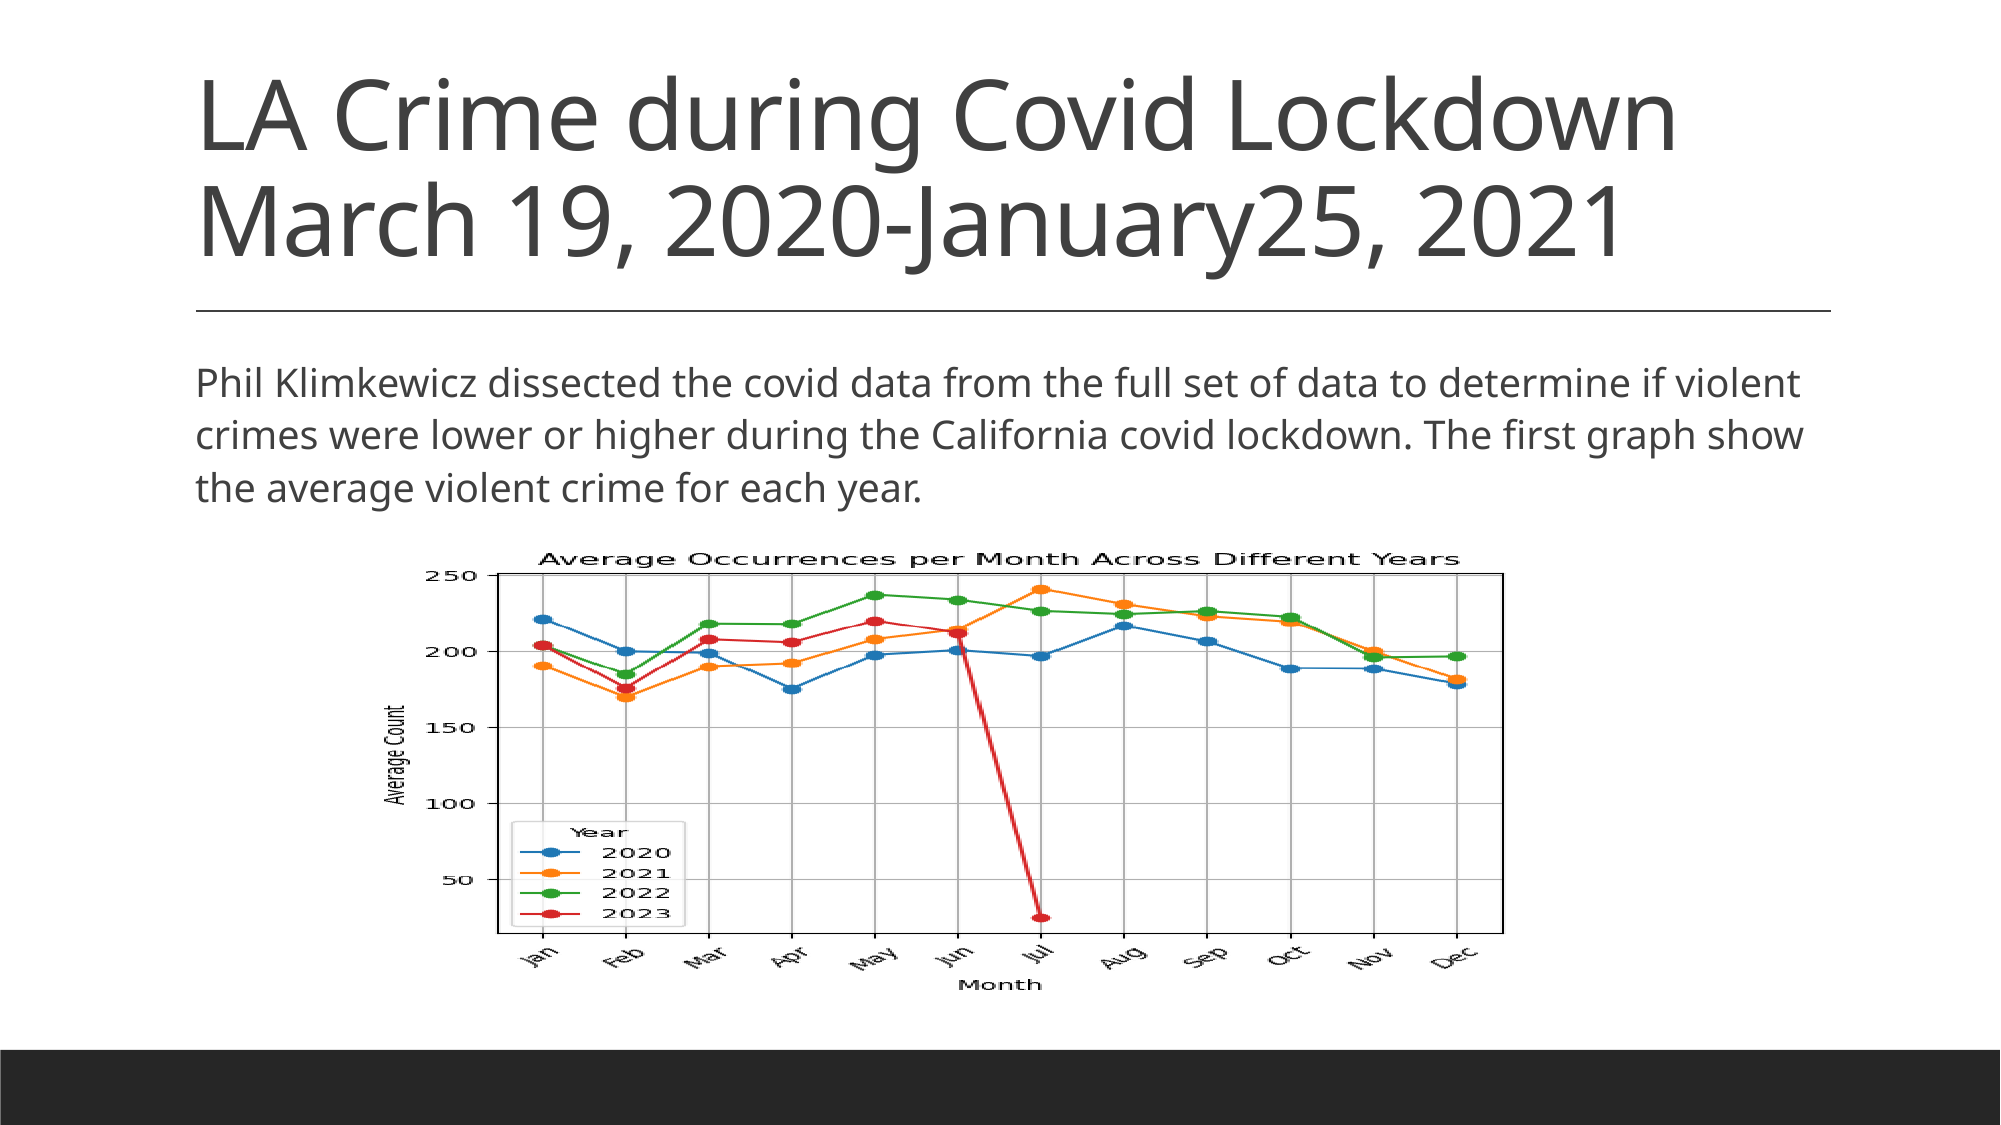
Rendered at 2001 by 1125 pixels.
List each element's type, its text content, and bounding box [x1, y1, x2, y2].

title LA Crime during Covid Lockdown March 19, 2020-January25, 2021 [180, 47, 1830, 285]
picture [363, 543, 1522, 1001]
list Phil Klimkewicz dissected the covid data from the full set of data to determine if violent crimes were lower or higher during the California covid lockdown. The first graph show the average violent crime for each year. [180, 345, 1830, 963]
